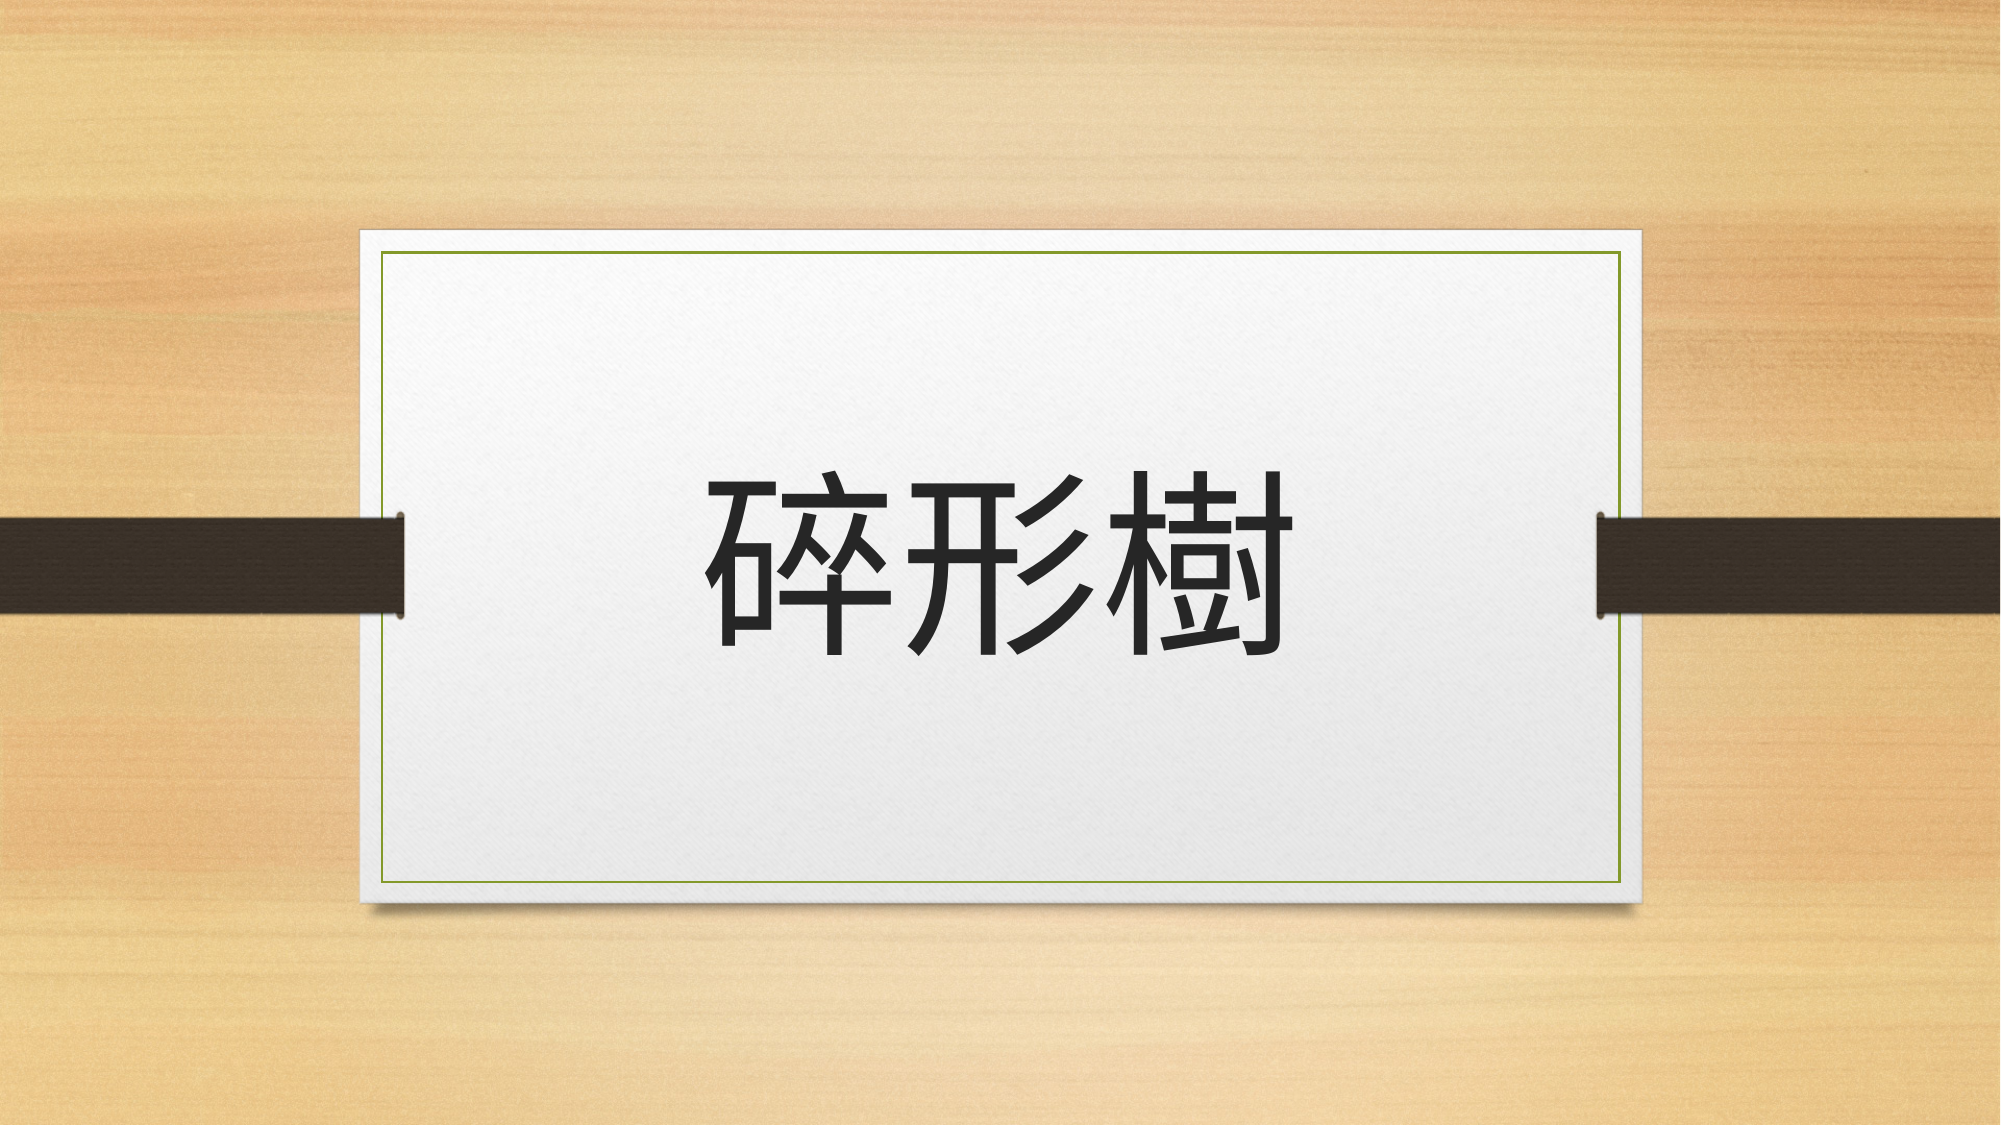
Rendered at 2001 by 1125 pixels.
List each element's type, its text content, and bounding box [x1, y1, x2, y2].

picture [0, 0, 2001, 1125]
text_box 碎形樹 [440, 437, 1559, 688]
